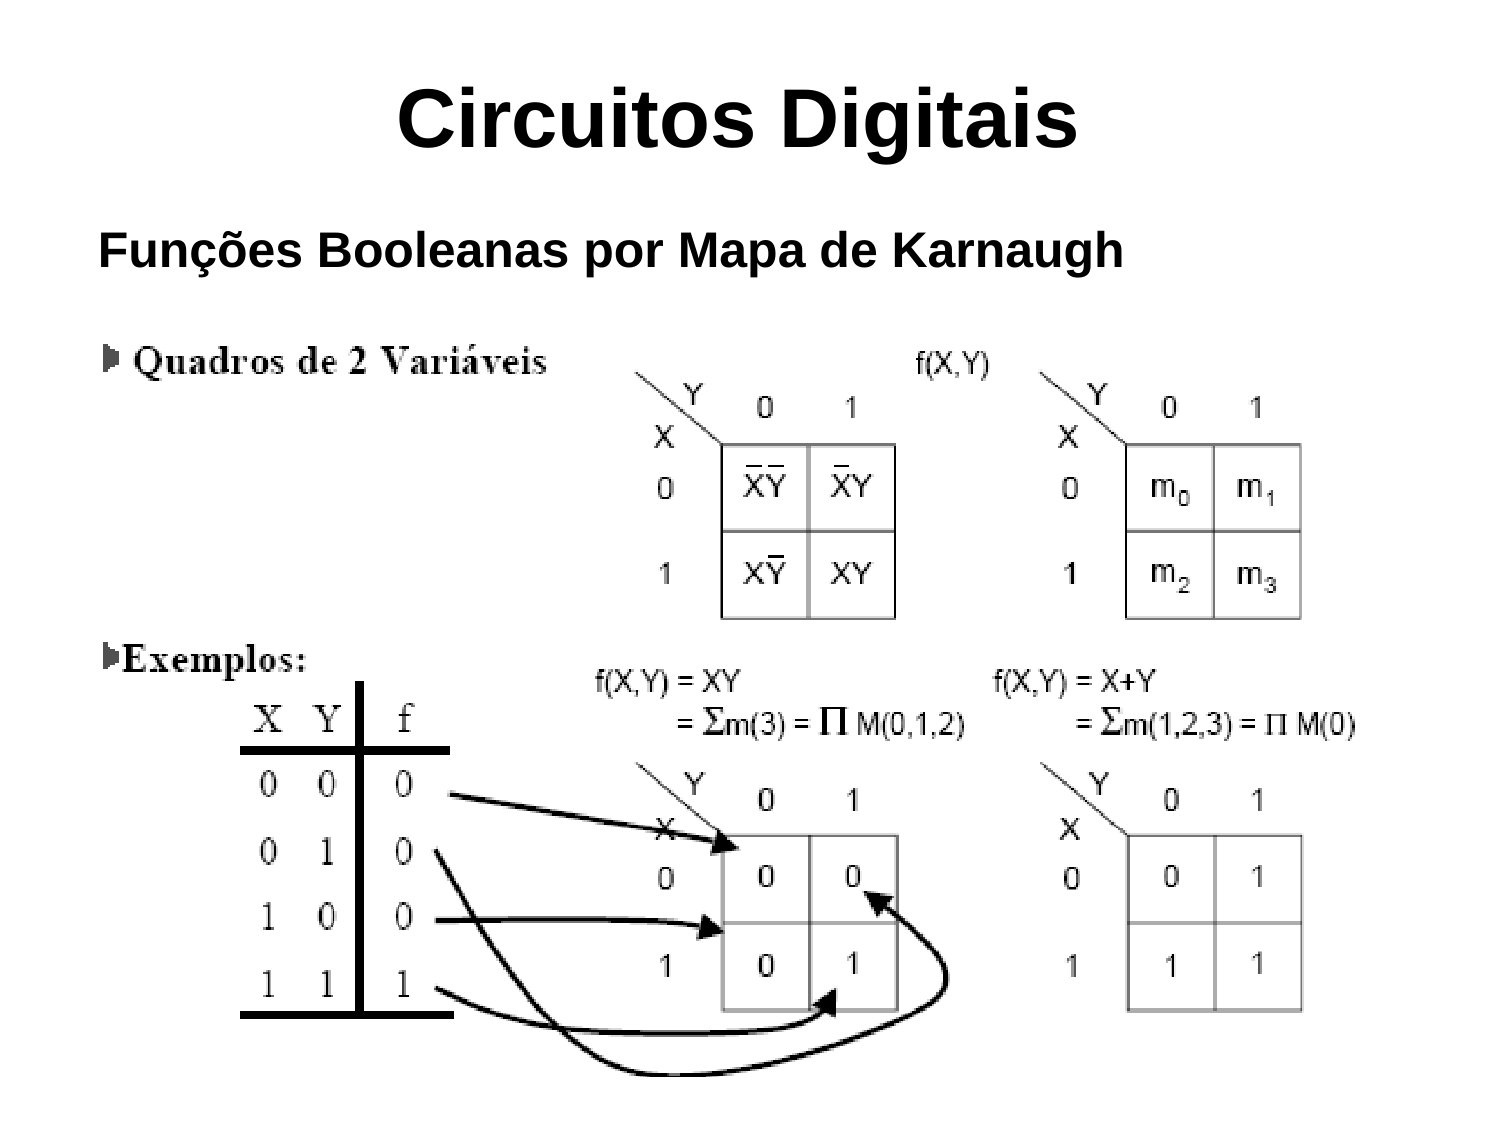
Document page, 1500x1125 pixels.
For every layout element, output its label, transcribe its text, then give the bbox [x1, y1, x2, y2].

picture [76, 326, 1365, 1078]
text_box Funções Booleanas por Mapa de Karnaugh [53, 199, 1141, 278]
title Circuitos Digitais [0, 42, 1500, 185]
